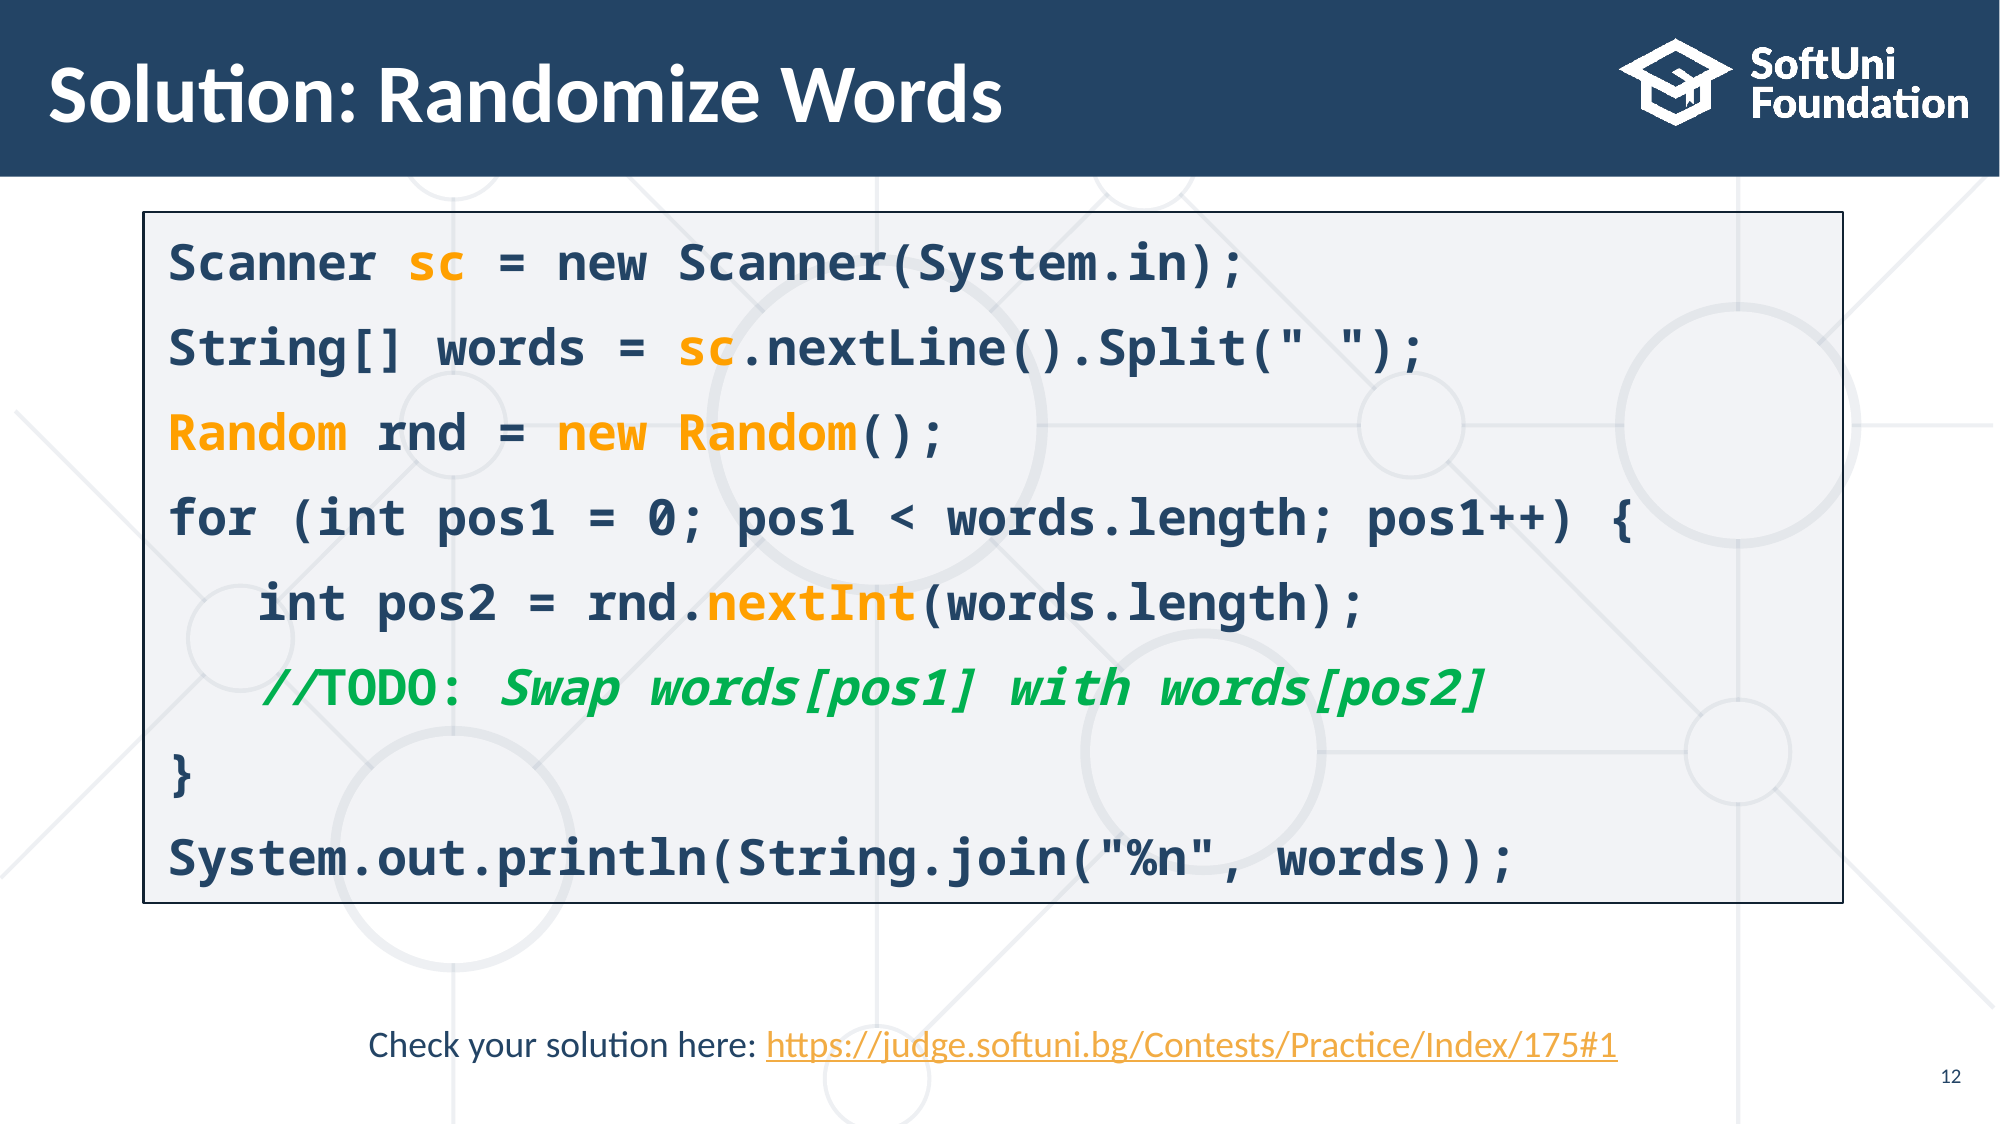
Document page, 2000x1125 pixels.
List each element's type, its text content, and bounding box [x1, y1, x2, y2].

title Solution: Randomize Words [31, 16, 1591, 162]
text_box Check your solution here: https://judge.softuni.bg/Contests/Practice/Index/175#1 [124, 1012, 1863, 1073]
picture [1618, 38, 1968, 126]
text_box Scanner sc = new Scanner(System.in); String[] words = sc.nextLine().Split(" "); Random rnd = new Random(); for (int pos1 = 0; pos1 < words.length; pos1++) { int pos2 = rnd.nextInt(words.length); //TODO: Swap words[pos1] with words[pos2] } System.out.println(String.join("%n", words)); [143, 212, 1844, 904]
slide_number 12 [1896, 1049, 1968, 1101]
